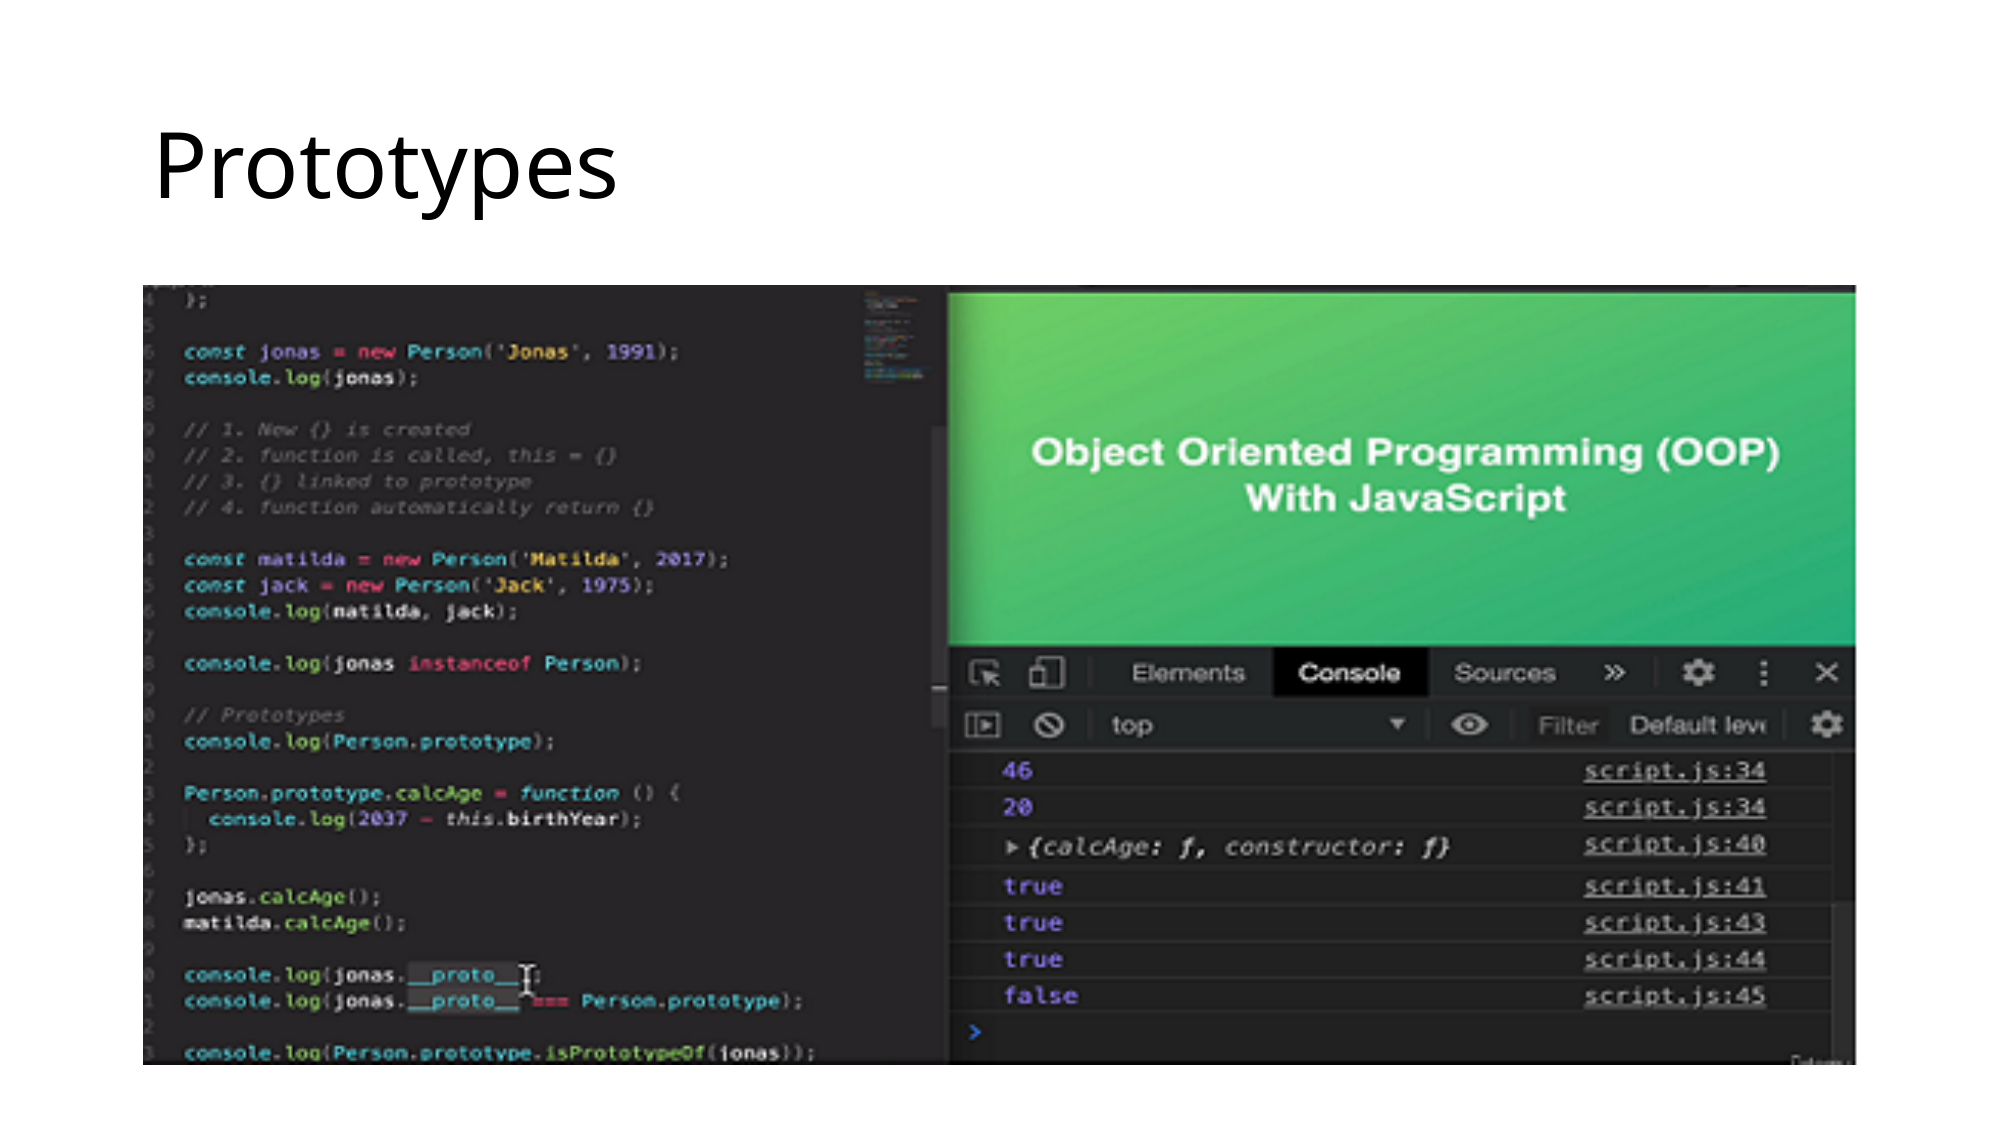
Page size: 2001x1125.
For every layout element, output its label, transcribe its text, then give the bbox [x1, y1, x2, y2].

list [143, 285, 1869, 1065]
title Prototypes [137, 59, 1863, 278]
